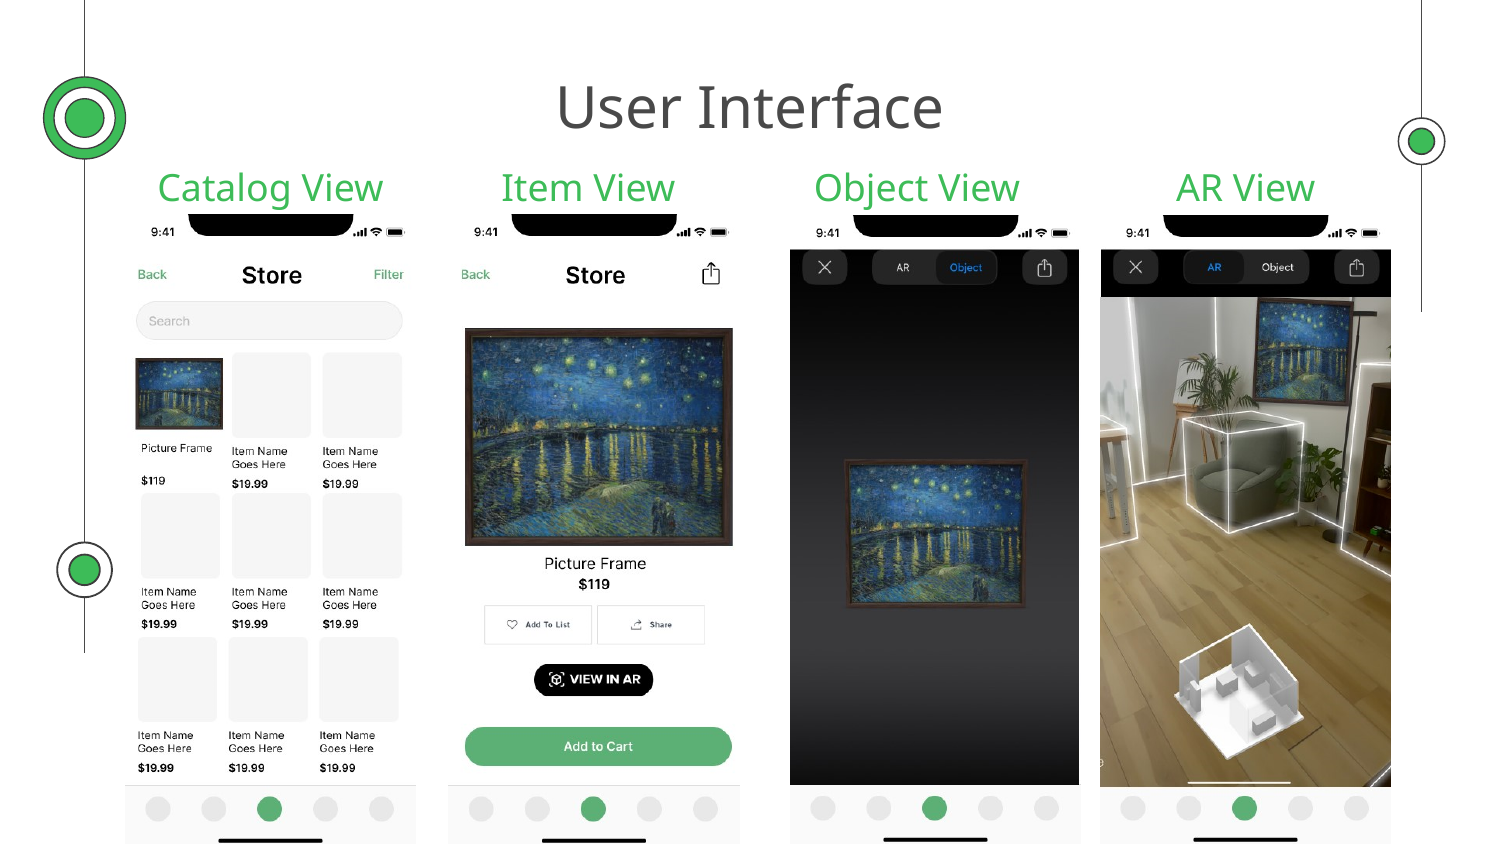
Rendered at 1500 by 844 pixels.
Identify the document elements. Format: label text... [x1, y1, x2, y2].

subtitle Item View [443, 149, 734, 210]
picture [1100, 214, 1392, 844]
picture [790, 215, 1082, 844]
title User Interface [486, 55, 1014, 150]
subtitle AR View [1100, 149, 1391, 210]
picture [448, 214, 740, 844]
subtitle Object View [771, 149, 1063, 210]
picture [125, 213, 417, 844]
subtitle Catalog View [125, 149, 416, 210]
